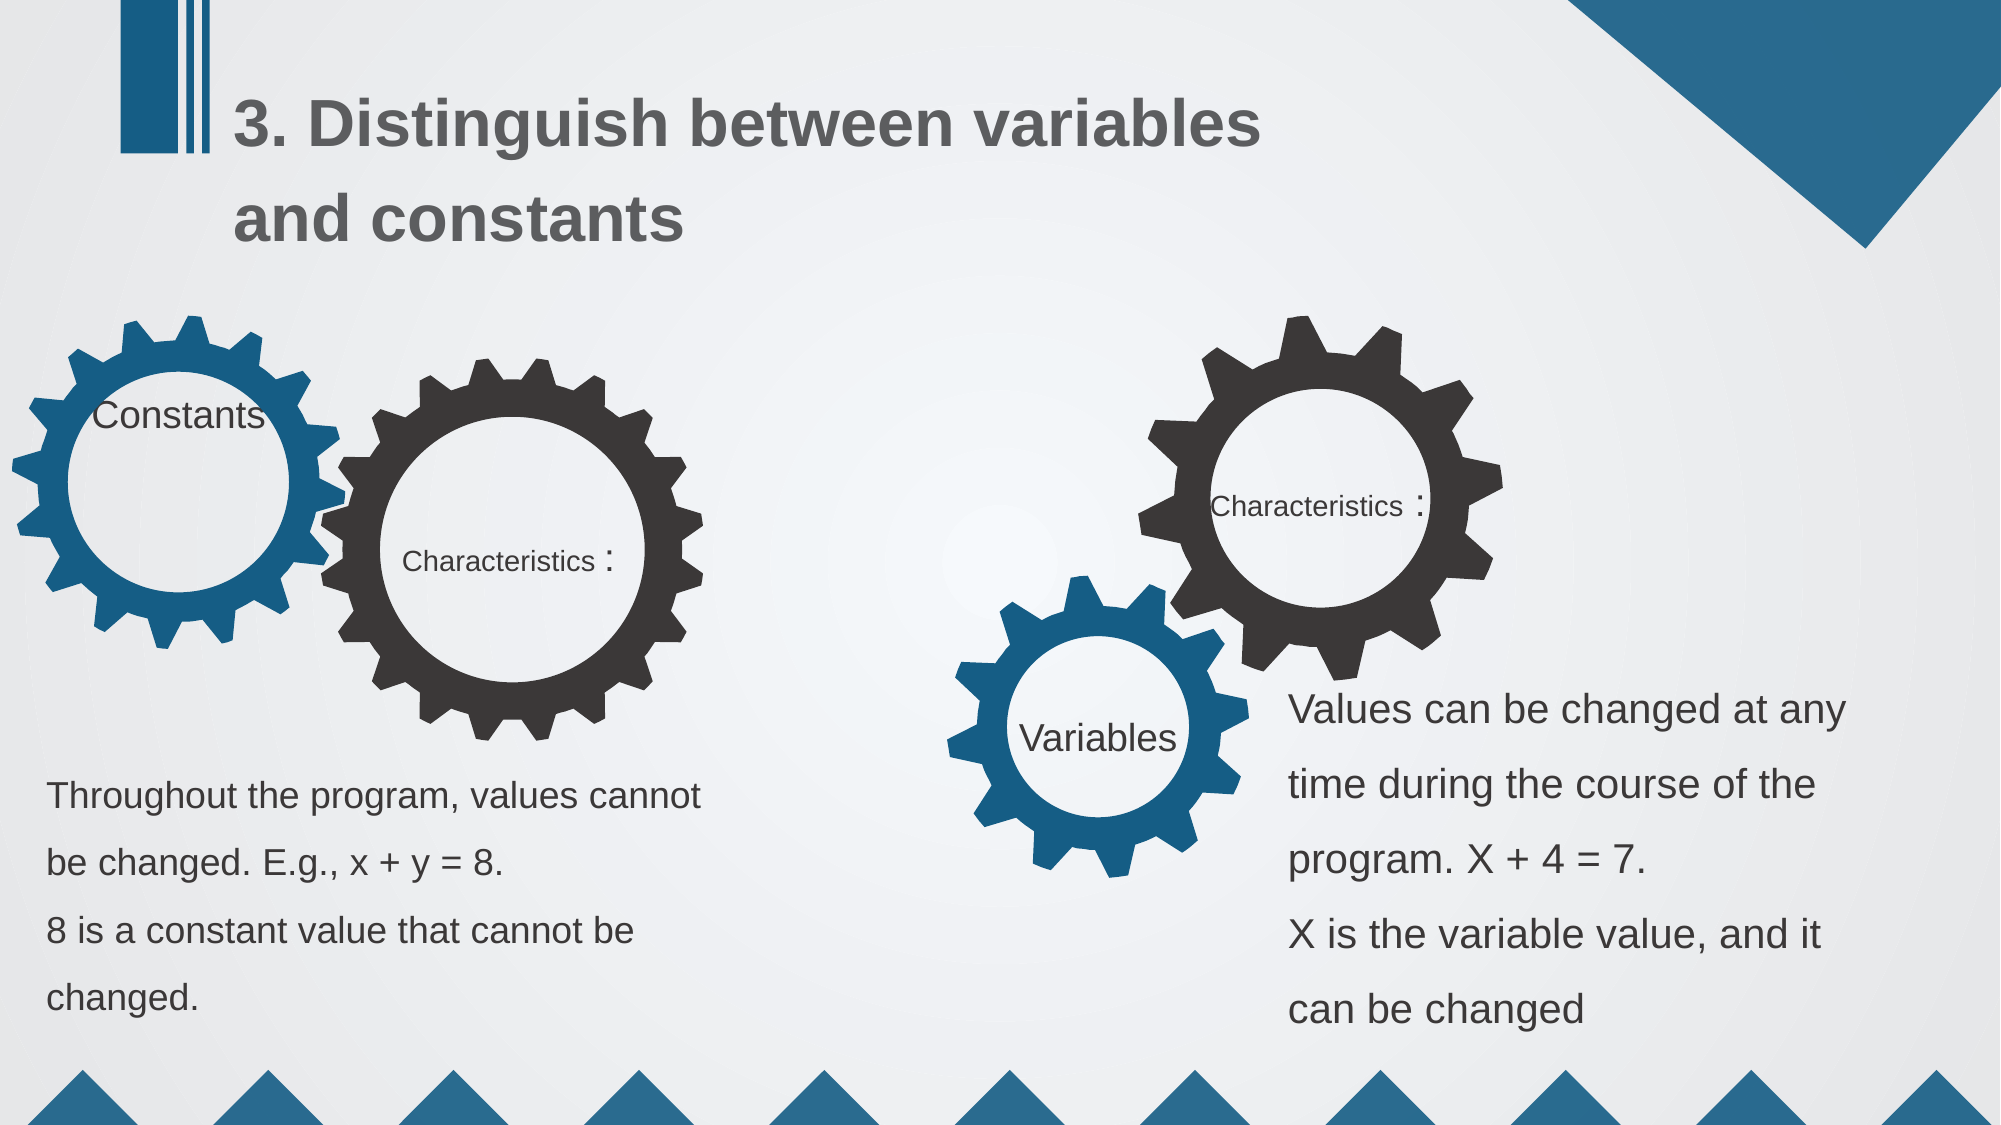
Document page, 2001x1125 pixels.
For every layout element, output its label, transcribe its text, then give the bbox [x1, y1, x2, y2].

text_box [186, 0, 194, 154]
text_box Constants [74, 381, 283, 584]
text_box [11, 315, 346, 649]
text_box [202, 0, 210, 154]
text_box Characteristics : [383, 525, 644, 587]
text_box [120, 0, 178, 154]
text_box [320, 358, 703, 740]
text_box [947, 575, 1250, 878]
text_box 3. Distinguish between variables and constants [233, 63, 1312, 258]
text_box Characteristics : [1211, 470, 1430, 532]
text_box [1138, 315, 1503, 681]
text_box Variables [1007, 704, 1189, 767]
text_box Throughout the program, values cannot be changed. E.g., x + y = 8. 8 is a constant value that cannot be changed. [31, 740, 726, 1029]
text_box Values can be changed at any time during the course of the program. X + 4 = 7. X is the variable value, and it can be changed [1272, 648, 1915, 1043]
